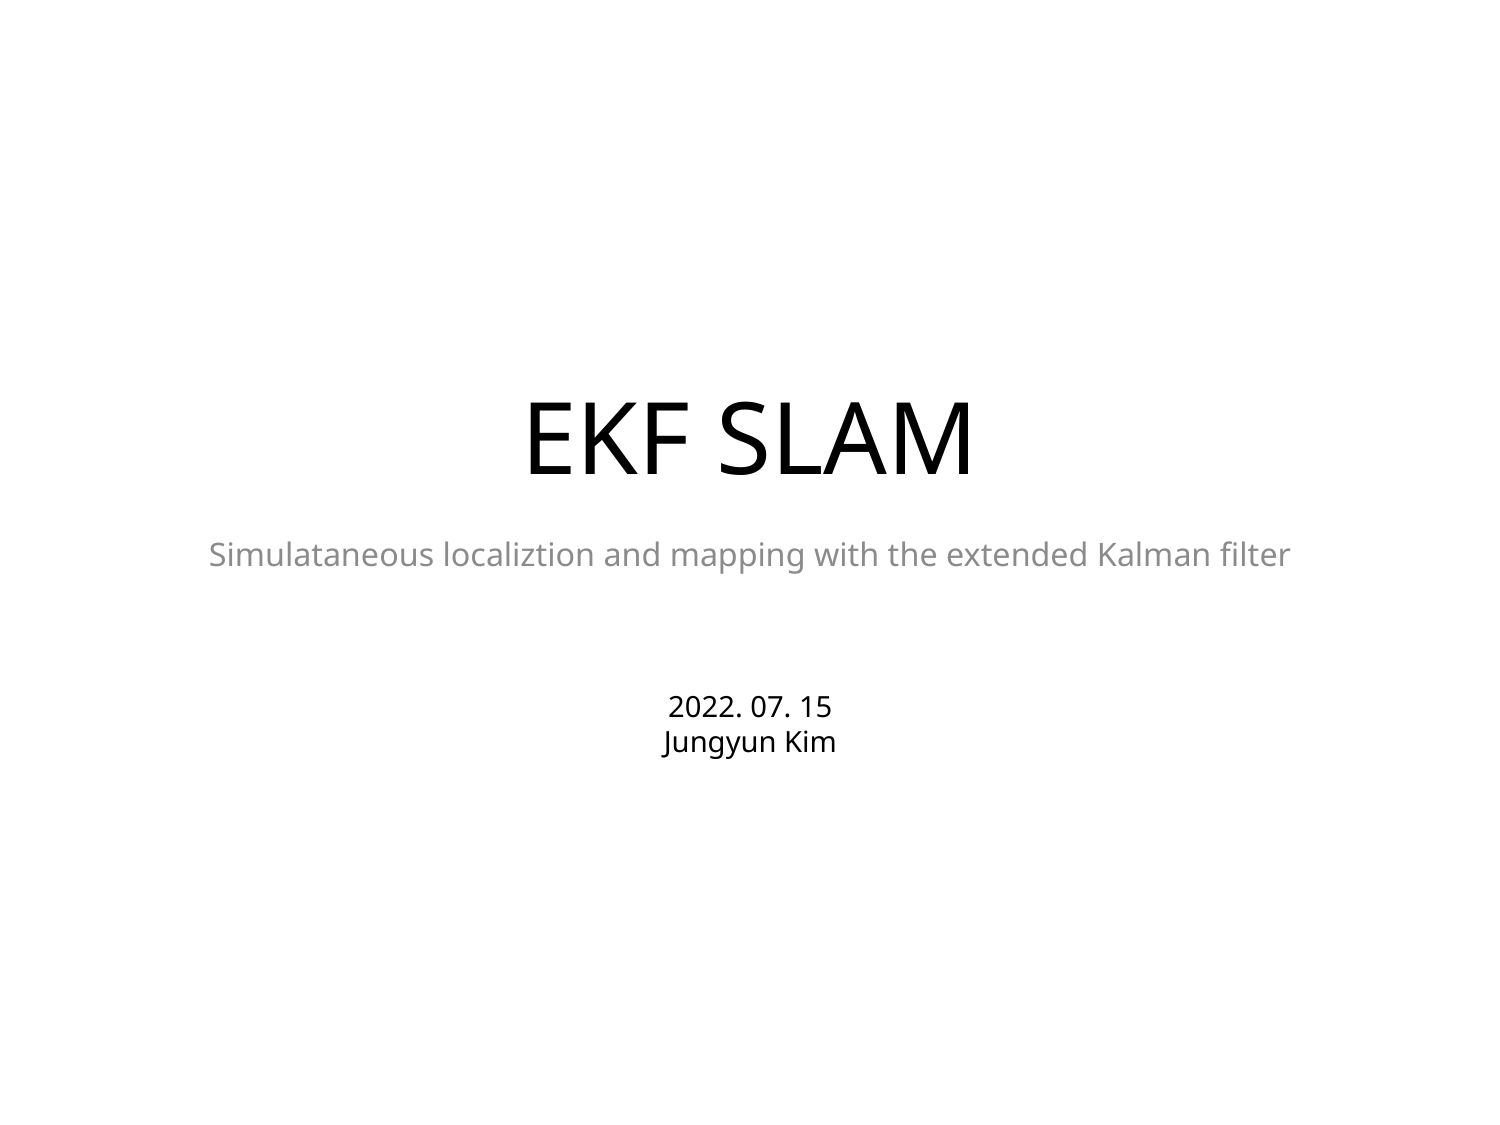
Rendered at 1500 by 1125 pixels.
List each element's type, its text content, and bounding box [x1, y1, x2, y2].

text_box EKF SLAM [112, 314, 1388, 556]
text_box Simulataneous localiztion and mapping with the extended Kalman filter [118, 527, 1383, 610]
text_box 2022. 07. 15 Jungyun Kim [555, 680, 946, 766]
